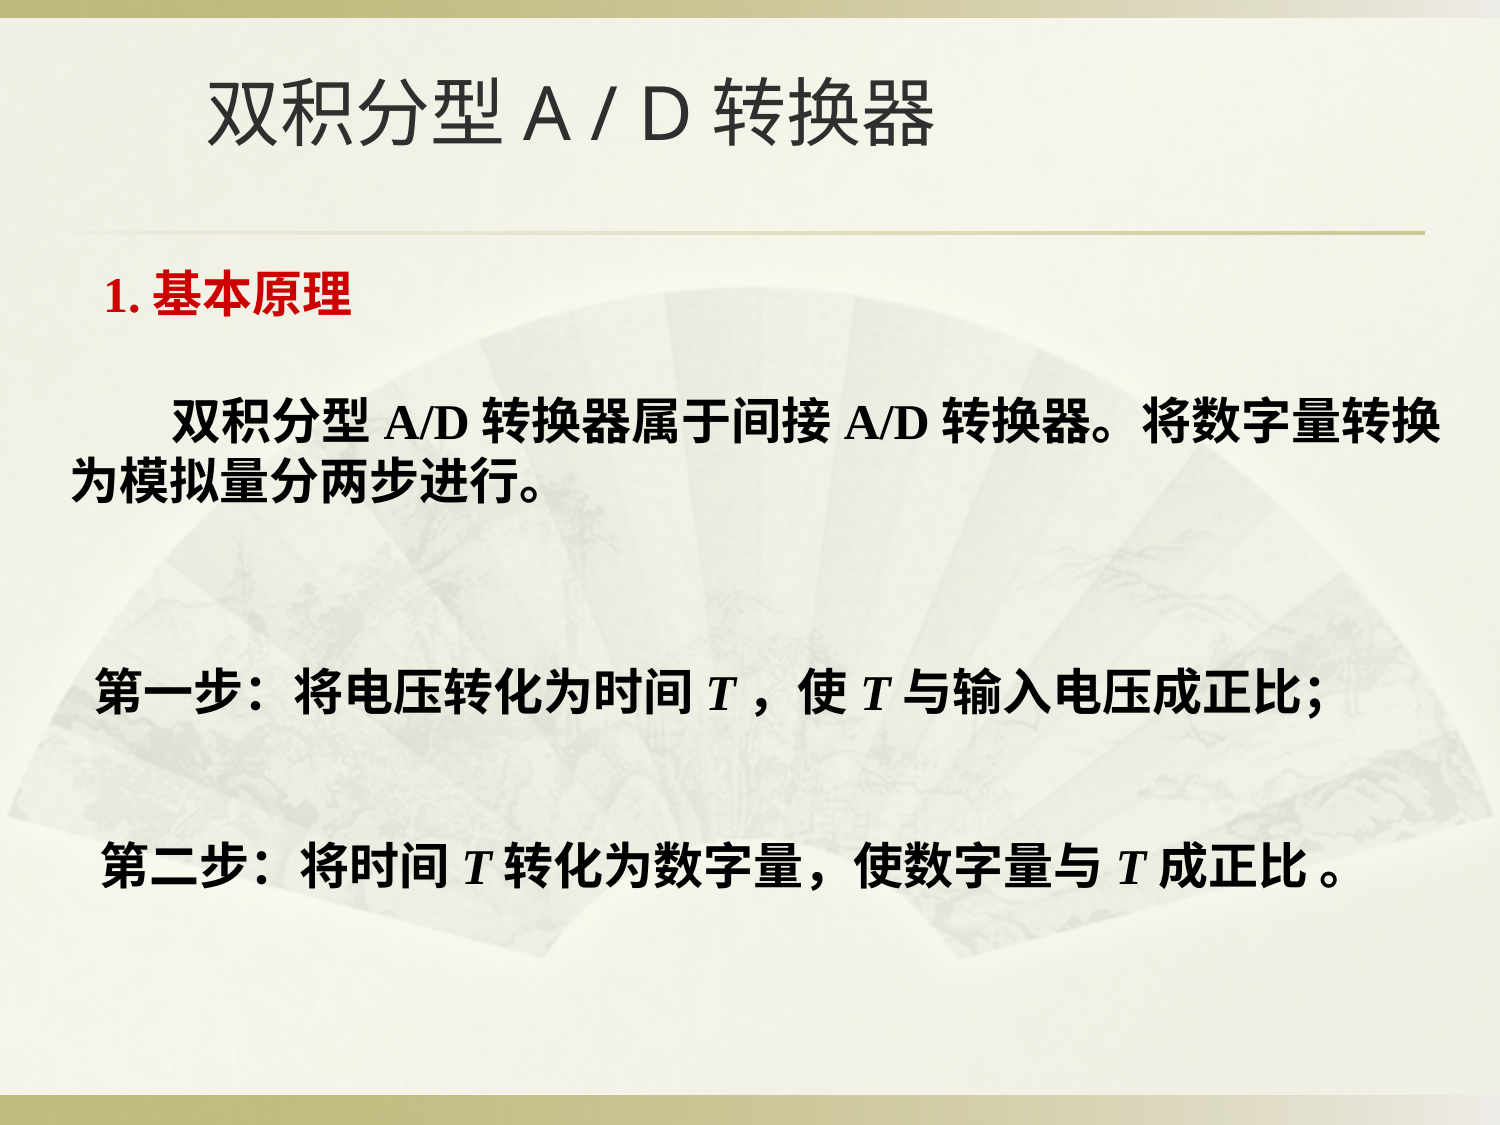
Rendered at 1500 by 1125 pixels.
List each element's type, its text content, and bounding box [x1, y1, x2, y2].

text_box 1.基本原理 [88, 255, 379, 331]
text_box 双积分型A/D转换器属于间接A/D转换器。将数字量转换 为模拟量分两步进行。 [54, 382, 1457, 518]
title 双积分型A / D转换器 [74, 44, 1067, 177]
text_box 第二步：将时间T转化为数字量，使数字量与T成正比 。 [84, 826, 1385, 902]
text_box 第一步：将电压转化为时间T，使T与输入电压成正比； [78, 652, 1379, 728]
